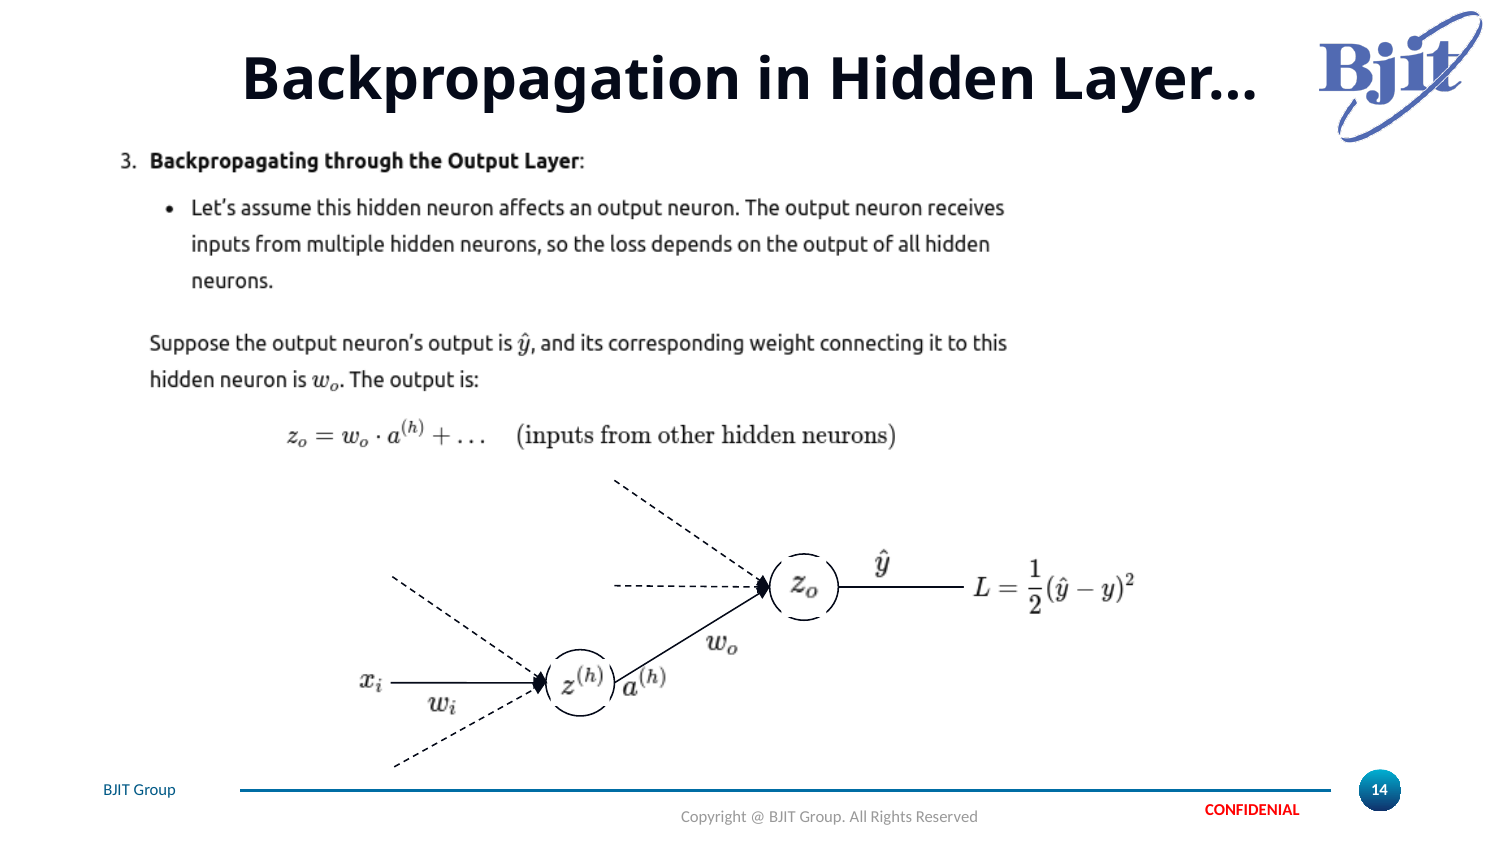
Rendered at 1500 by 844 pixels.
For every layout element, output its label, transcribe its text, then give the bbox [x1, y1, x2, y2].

picture [102, 136, 1025, 469]
title Backpropagation in Hidden Layer… [103, 40, 1397, 113]
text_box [354, 480, 1146, 768]
picture [1319, 10, 1483, 143]
